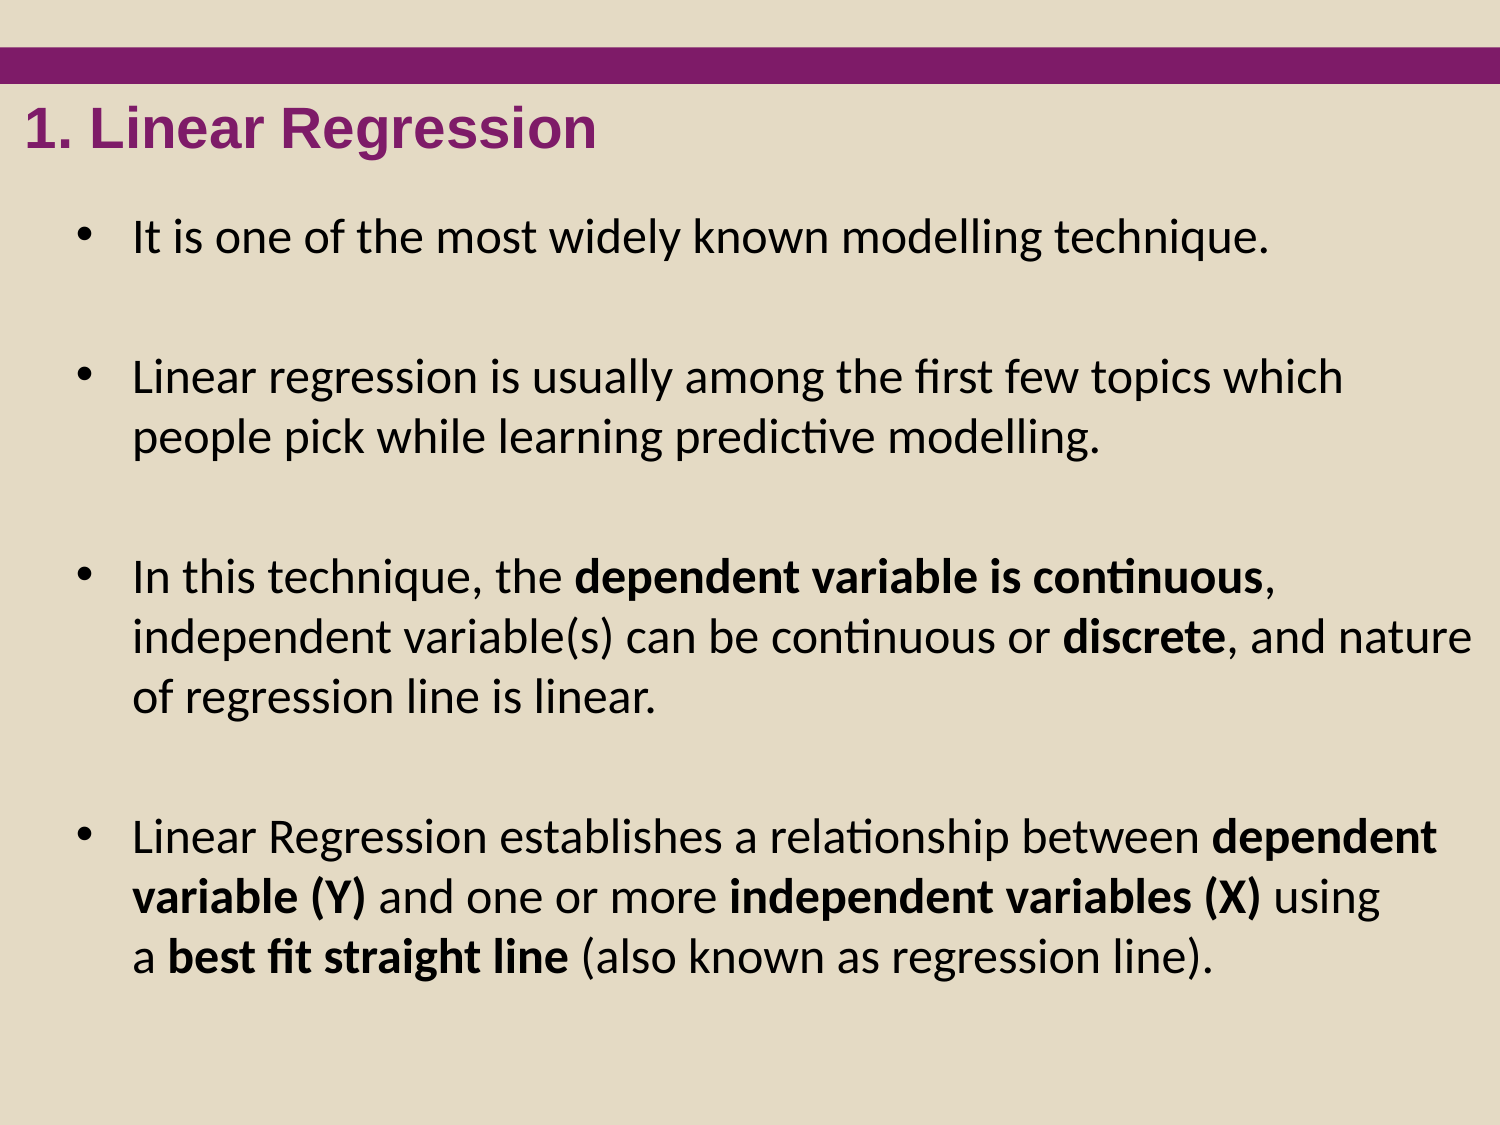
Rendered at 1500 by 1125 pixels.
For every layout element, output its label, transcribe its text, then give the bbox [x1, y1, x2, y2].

text_box [0, 47, 1500, 84]
text_box It is one of the most widely known modelling technique. Linear regression is usually among the first few topics which people pick while learning predictive modelling. In this technique, the dependent variable is continuous, independent variable(s) can be continuous or discrete, and nature of regression line is linear. Linear Regression establishes a relationship between dependent variable (Y) and one or more independent variables (X) using a best fit straight line (also known as regression line). [60, 196, 1500, 1011]
text_box 1. Linear Regression [24, 90, 1500, 212]
